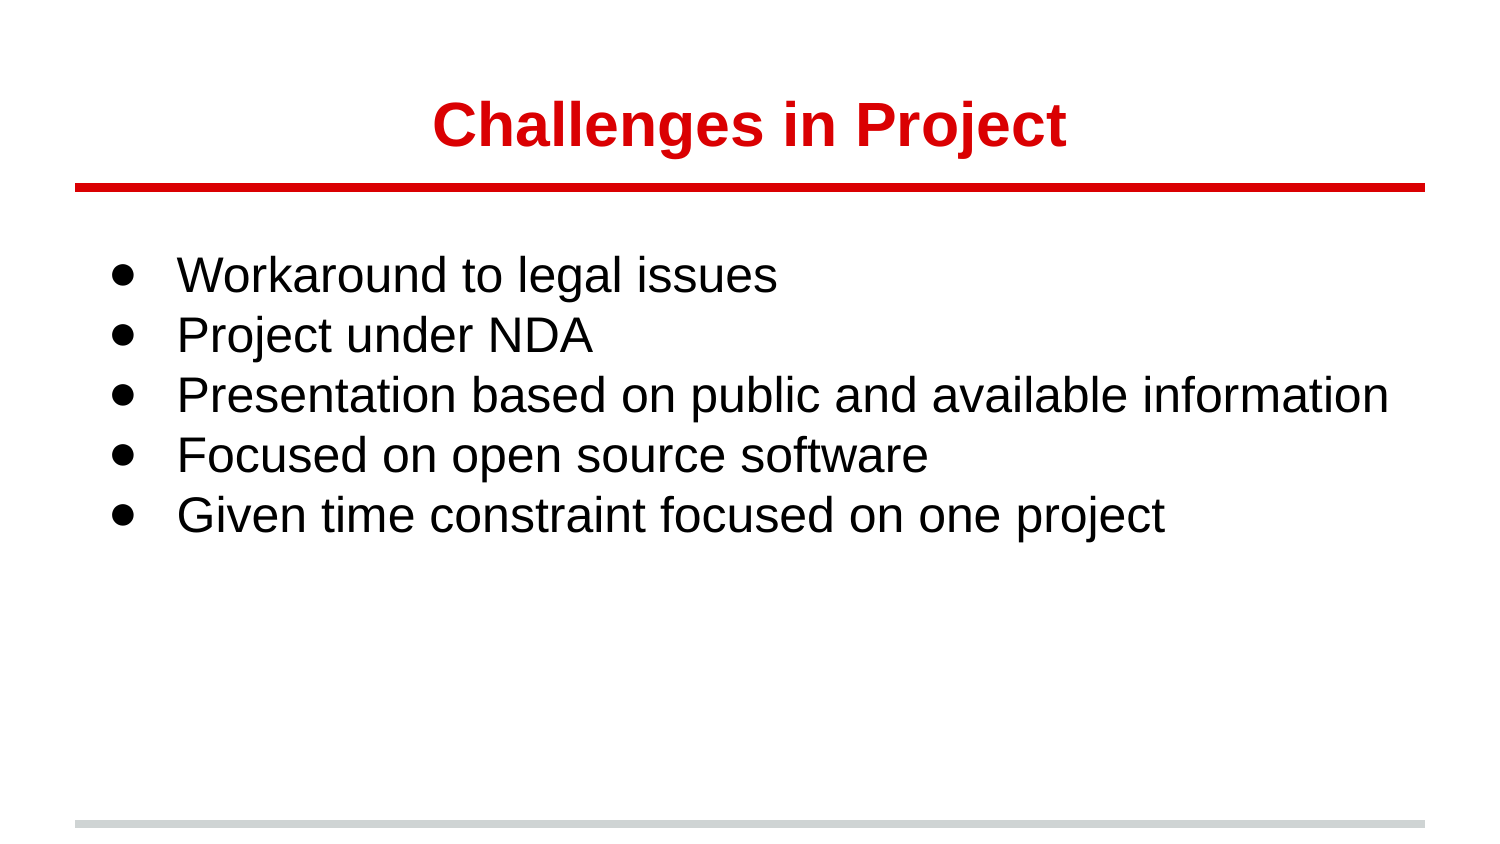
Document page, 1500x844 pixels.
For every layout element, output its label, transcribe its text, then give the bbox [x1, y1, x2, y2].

text_box Workaround to legal issues Project under NDA Presentation based on public and available information Focused on open source software Given time constraint focused on one project [86, 227, 1415, 783]
title Challenges in Project [75, 33, 1425, 175]
